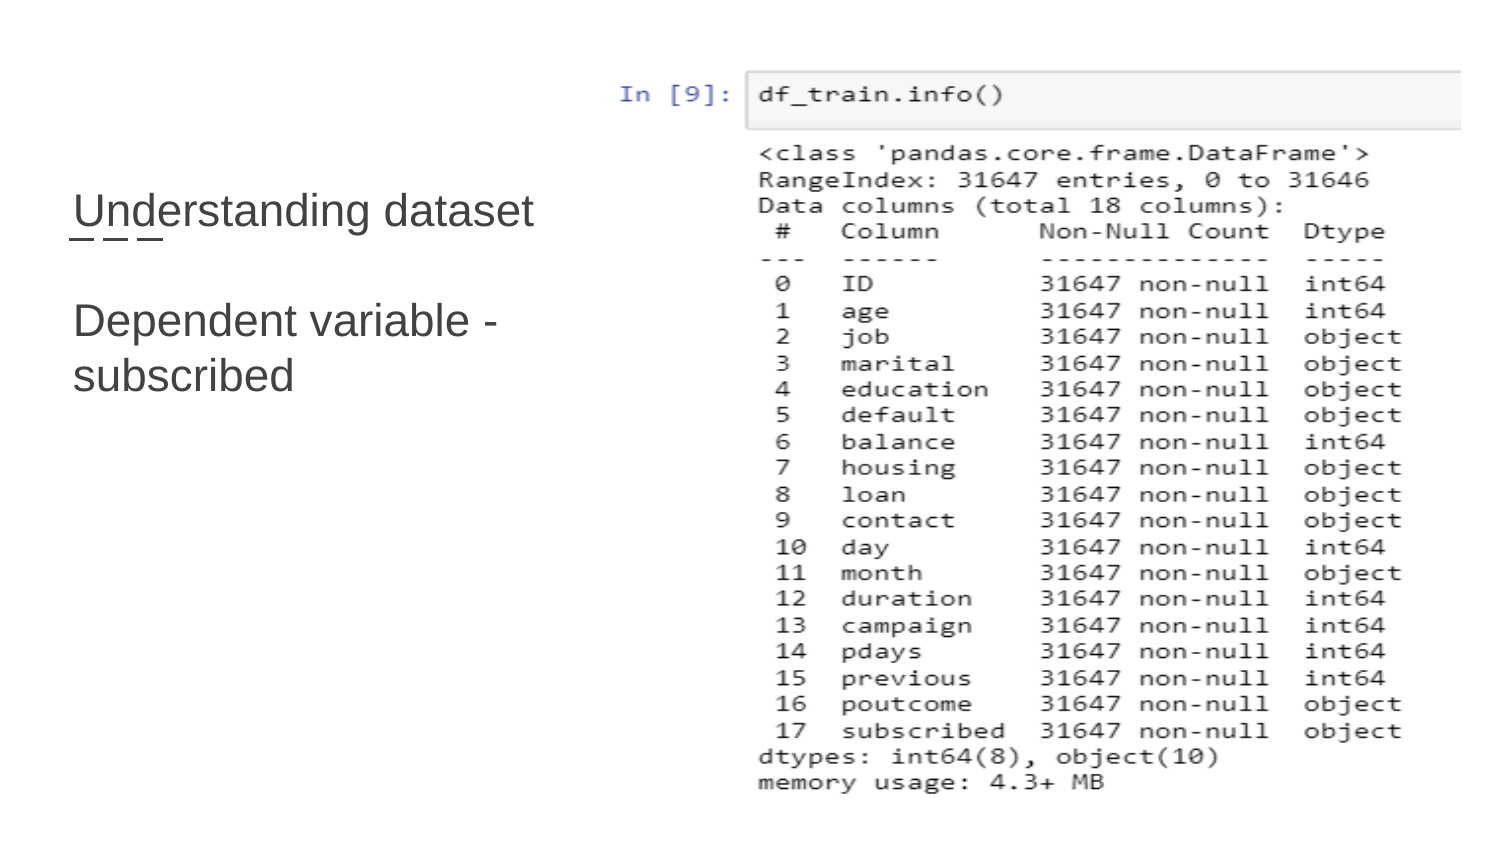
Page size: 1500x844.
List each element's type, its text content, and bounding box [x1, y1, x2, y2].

title Understanding dataset Dependent variable - subscribed [57, 160, 576, 581]
picture [600, 61, 1462, 803]
